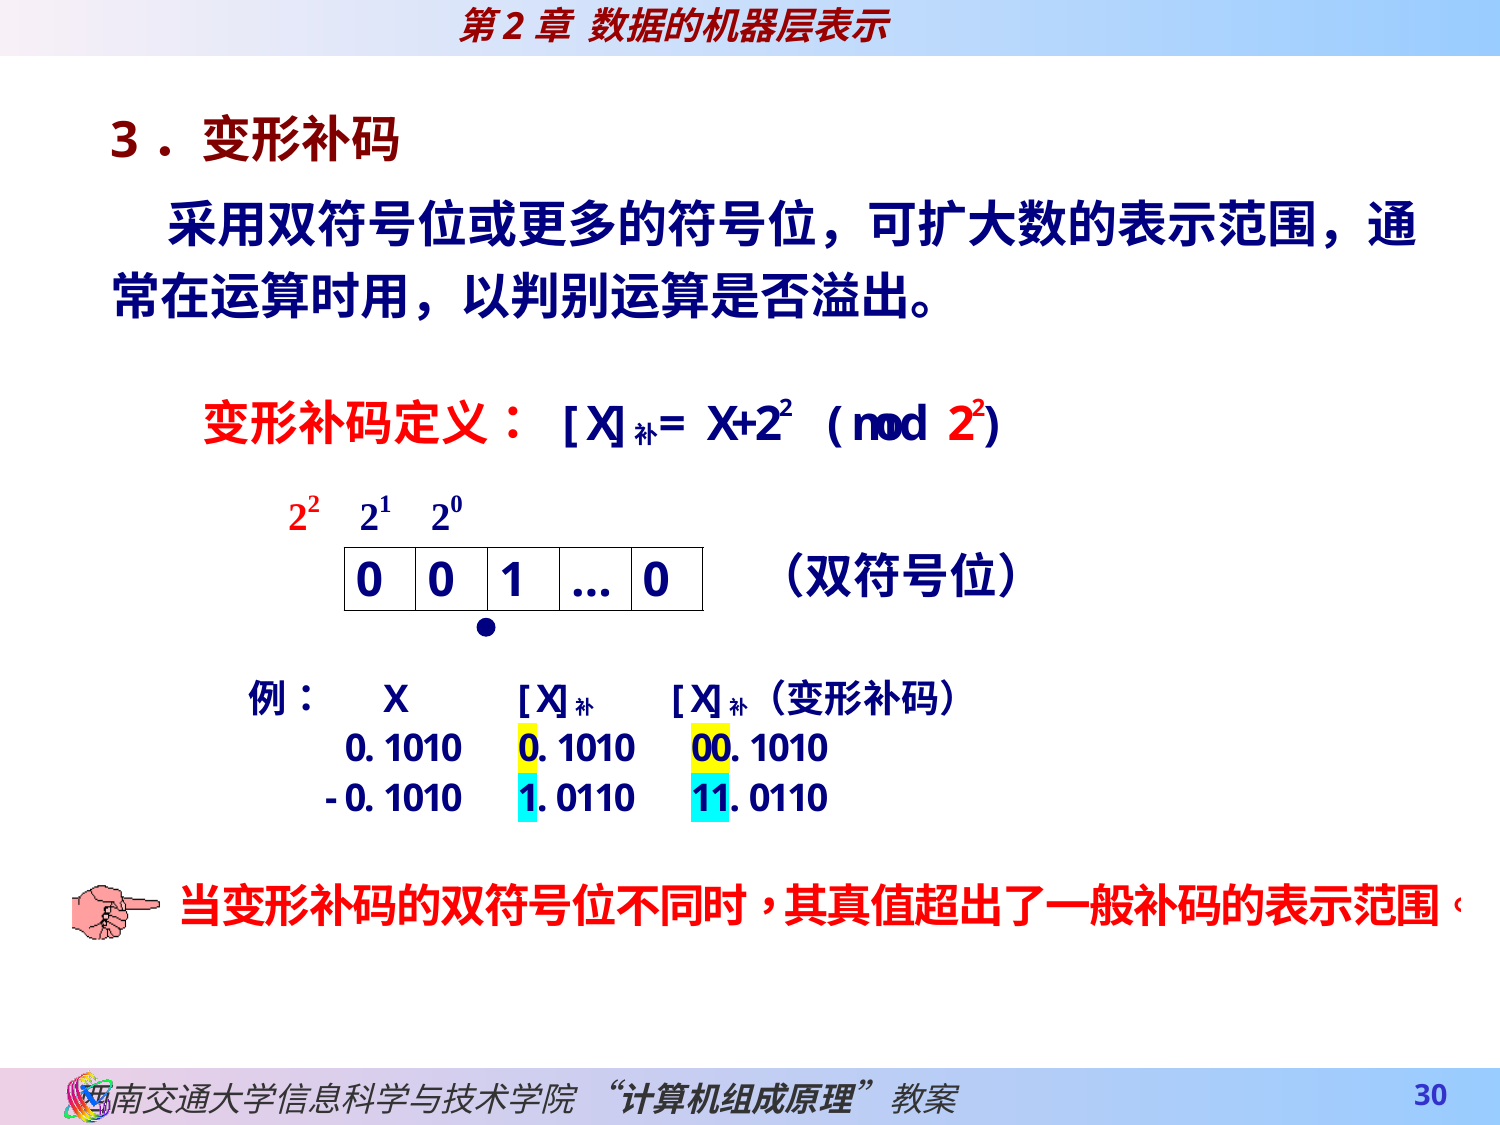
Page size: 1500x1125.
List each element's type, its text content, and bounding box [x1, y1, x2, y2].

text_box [248, 673, 1438, 851]
picture [62, 1068, 114, 1124]
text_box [93, 391, 1098, 706]
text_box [71, 876, 1462, 992]
text_box 3．变形补码 采用双符号位或更多的符号位，可扩大数的表示范围，通常在运算时用，以判别运算是否溢出。 [95, 70, 1461, 332]
